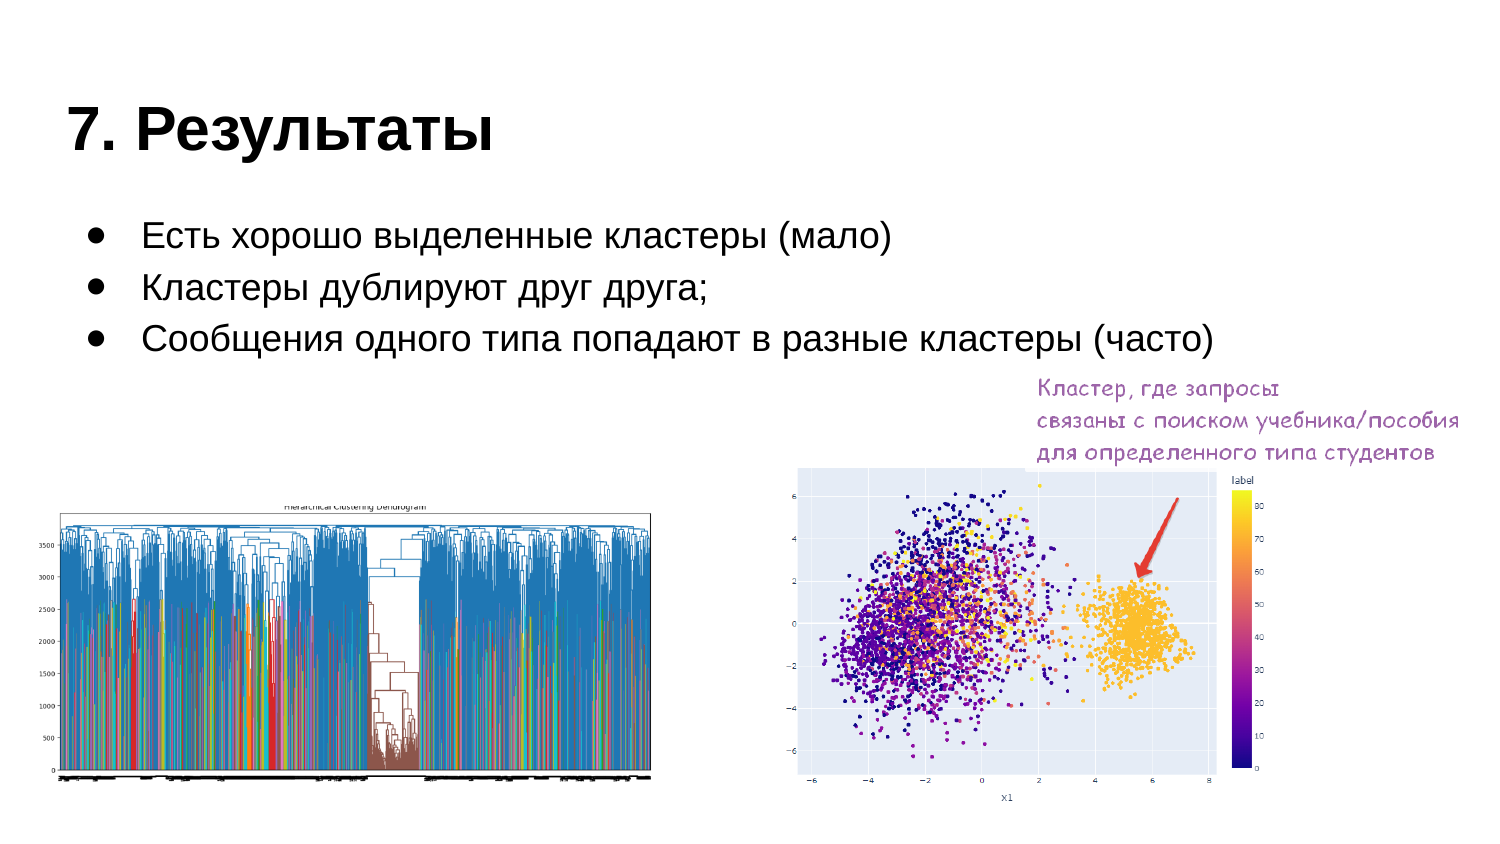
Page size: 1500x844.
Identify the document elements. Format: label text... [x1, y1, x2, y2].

picture [30, 506, 663, 796]
list Есть хорошо выделенные кластеры (мало) Кластеры дублируют друг друга; Сообщения одного типа попадают в разные кластеры (часто) [51, 189, 1449, 750]
picture [780, 367, 1470, 811]
title 7. Результаты [51, 72, 1449, 167]
